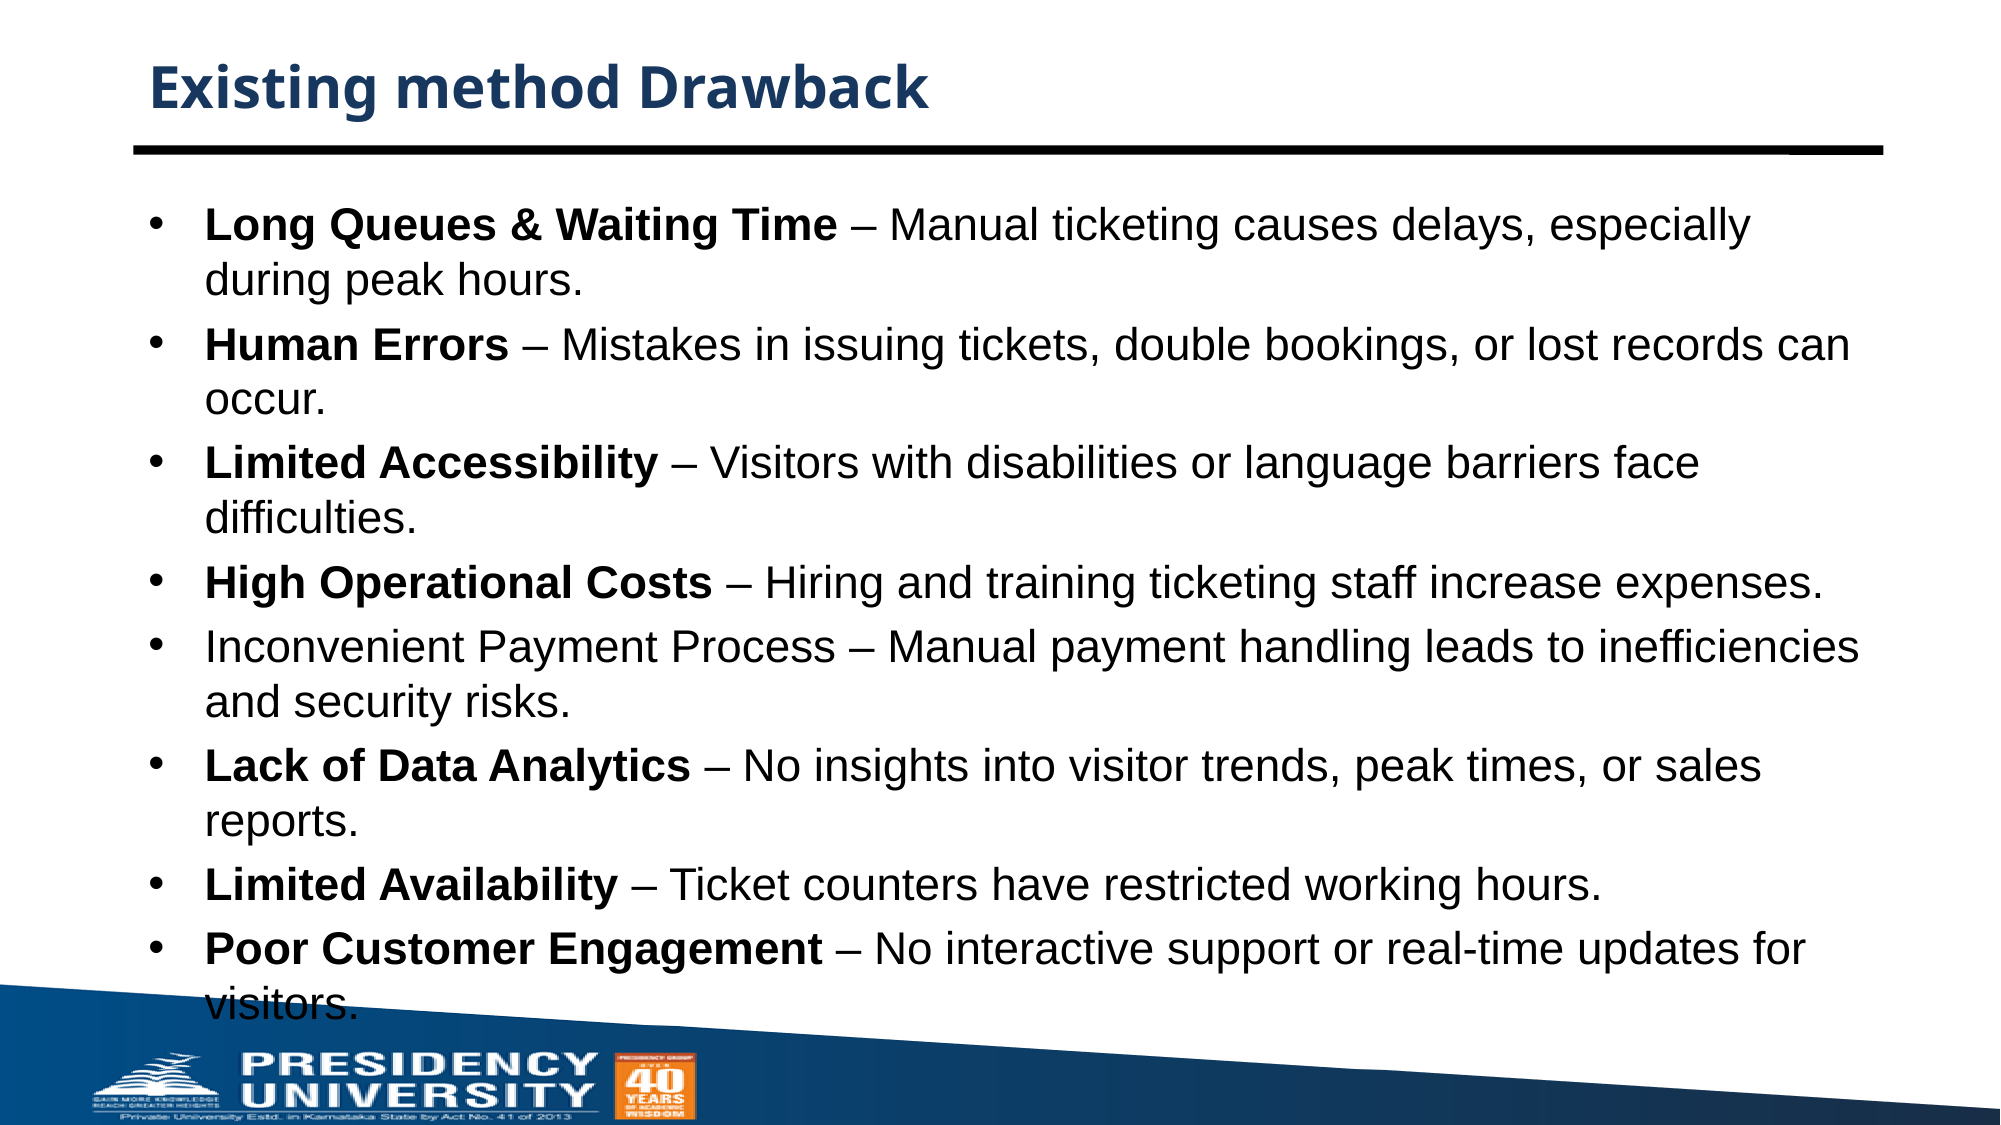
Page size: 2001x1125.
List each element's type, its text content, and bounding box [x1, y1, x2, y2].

list Long Queues & Waiting Time – Manual ticketing causes delays, especially during peak hours. Human Errors – Mistakes in issuing tickets, double bookings, or lost records can occur. Limited Accessibility – Visitors with disabilities or language barriers face difficulties. High Operational Costs – Hiring and training ticketing staff increase expenses. Inconvenient Payment Process – Manual payment handling leads to inefficiencies and security risks. Lack of Data Analytics – No insights into visitor trends, peak times, or sales reports. Limited Availability – Ticket counters have restricted working hours. Poor Customer Engagement – No interactive support or real-time updates for visitors. [133, 187, 1884, 1000]
title Existing method Drawback [133, 45, 1884, 125]
picture [0, 982, 2000, 1125]
